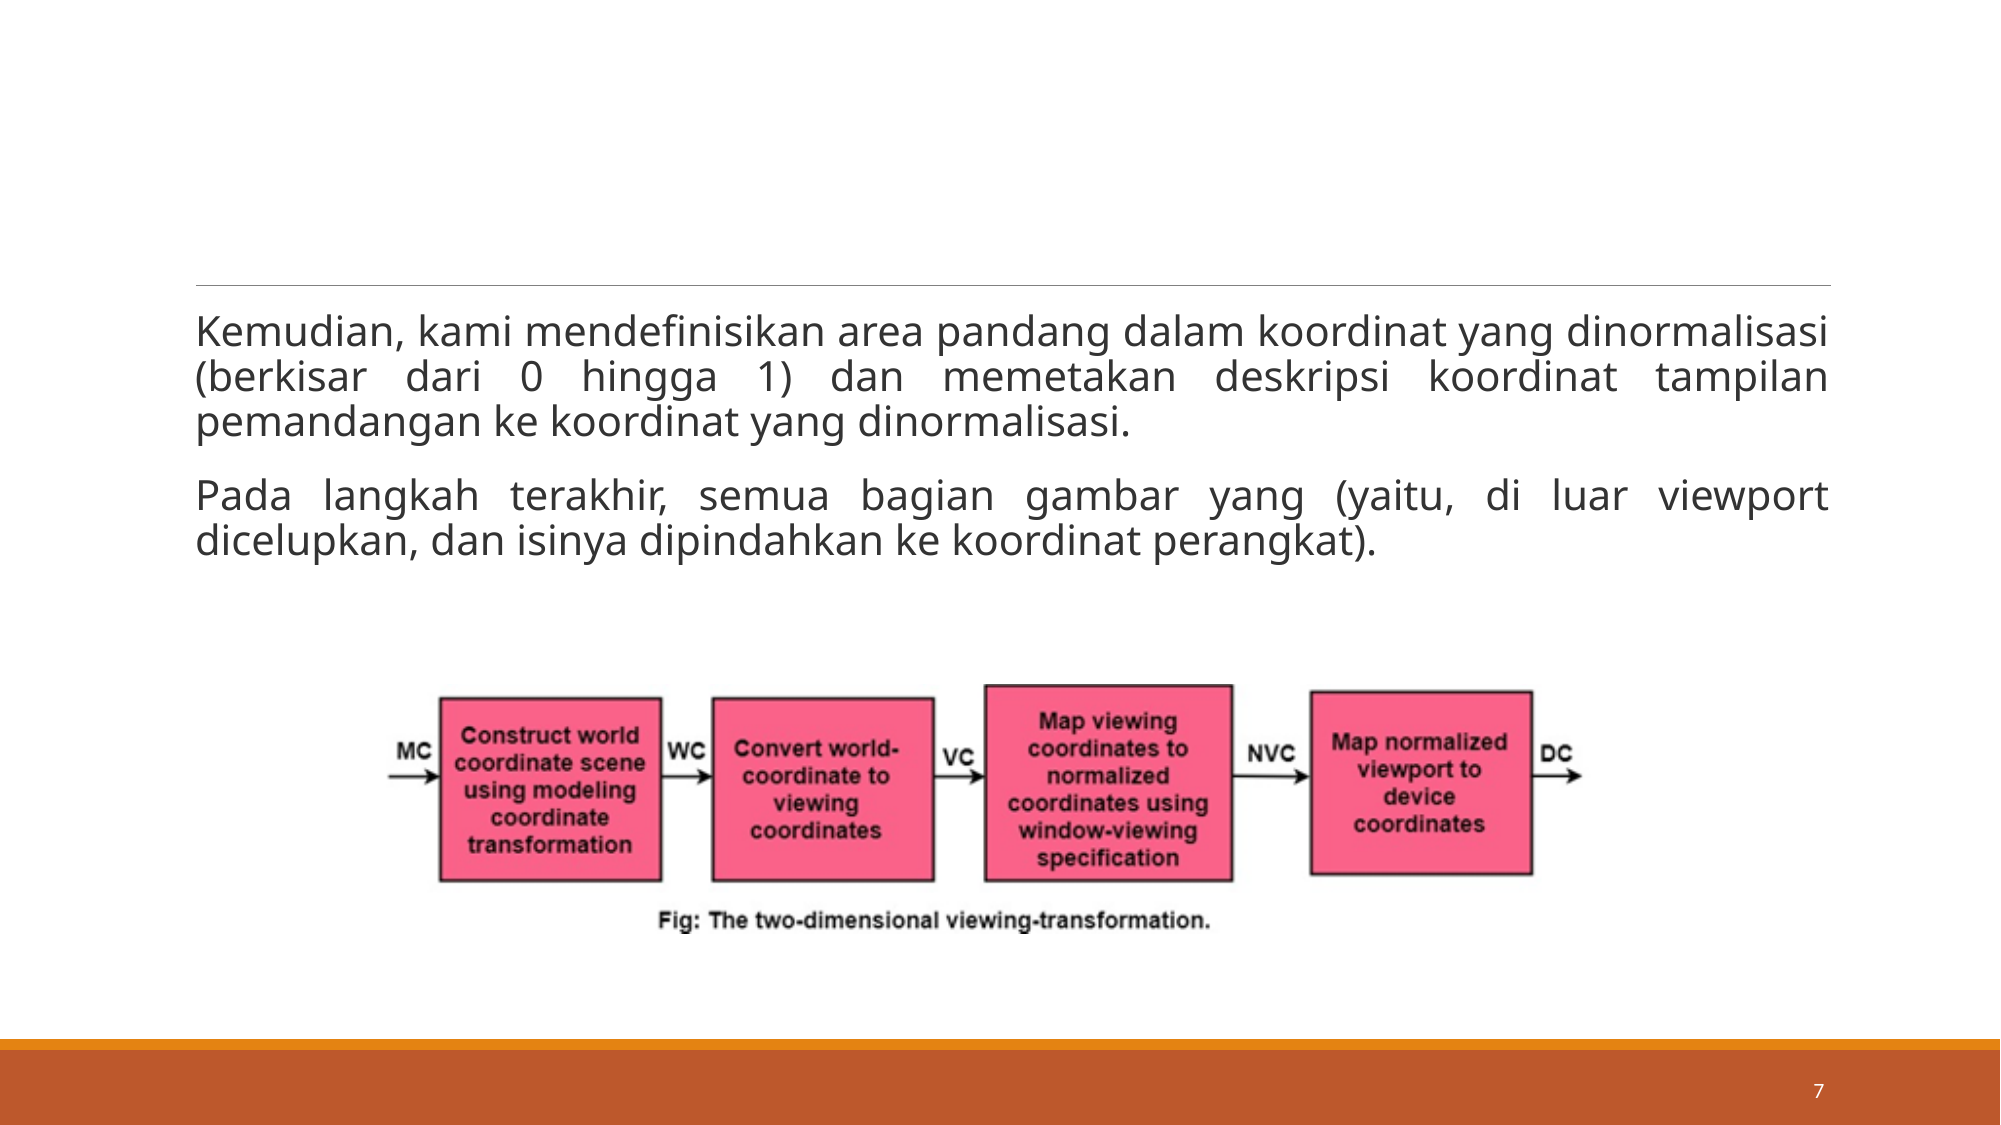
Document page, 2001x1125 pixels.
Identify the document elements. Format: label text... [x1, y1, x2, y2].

picture [378, 684, 1595, 935]
slide_number 7 [1624, 1059, 1840, 1120]
list Kemudian, kami mendefinisikan area pandang dalam koordinat yang dinormalisasi (berkisar dari 0 hingga 1) dan memetakan deskripsi koordinat tampilan pemandangan ke koordinat yang dinormalisasi. Pada langkah terakhir, semua bagian gambar yang (yaitu, di luar viewport dicelupkan, dan isinya dipindahkan ke koordinat perangkat). [180, 302, 1830, 963]
